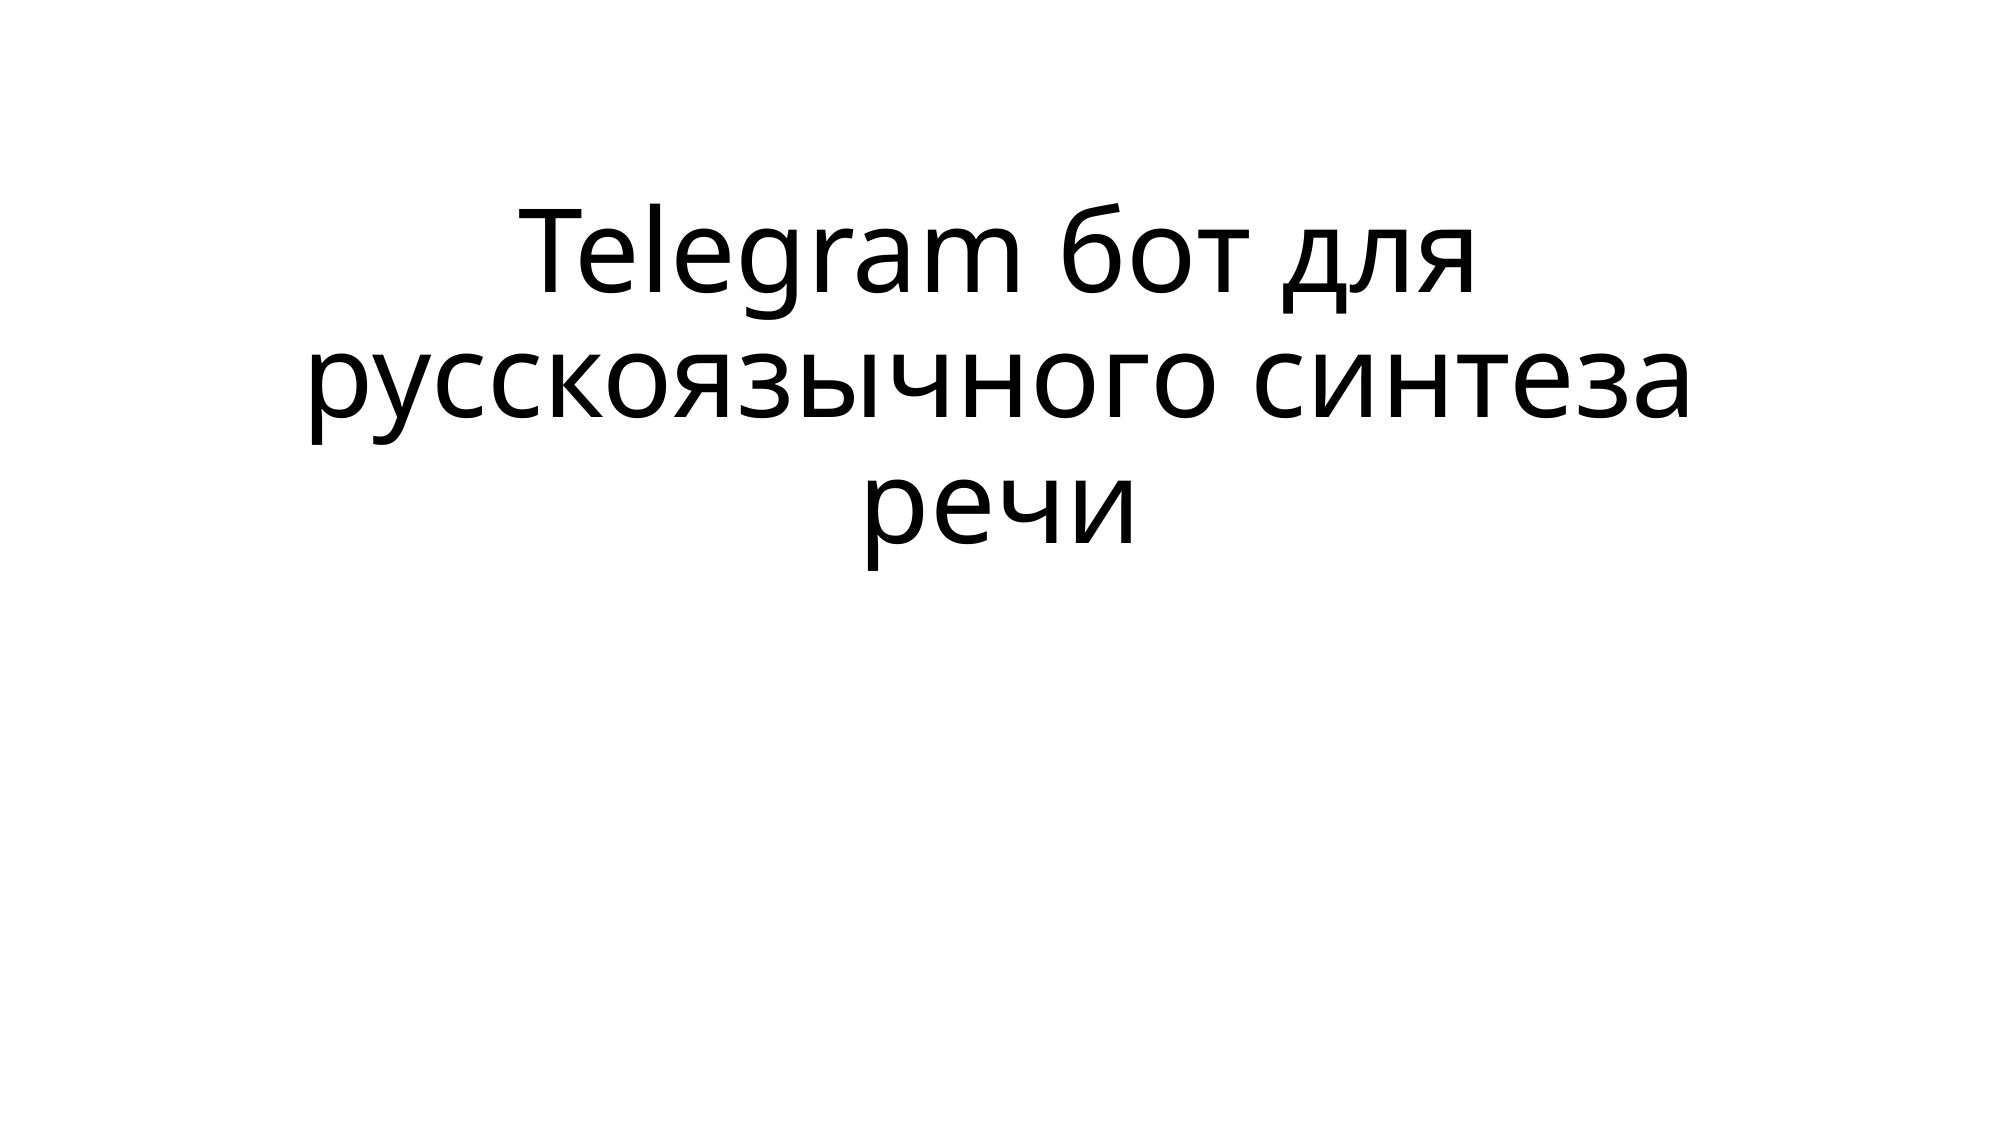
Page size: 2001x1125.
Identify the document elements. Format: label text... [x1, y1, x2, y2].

title Telegram бот для русскоязычного синтеза речи [249, 184, 1750, 576]
